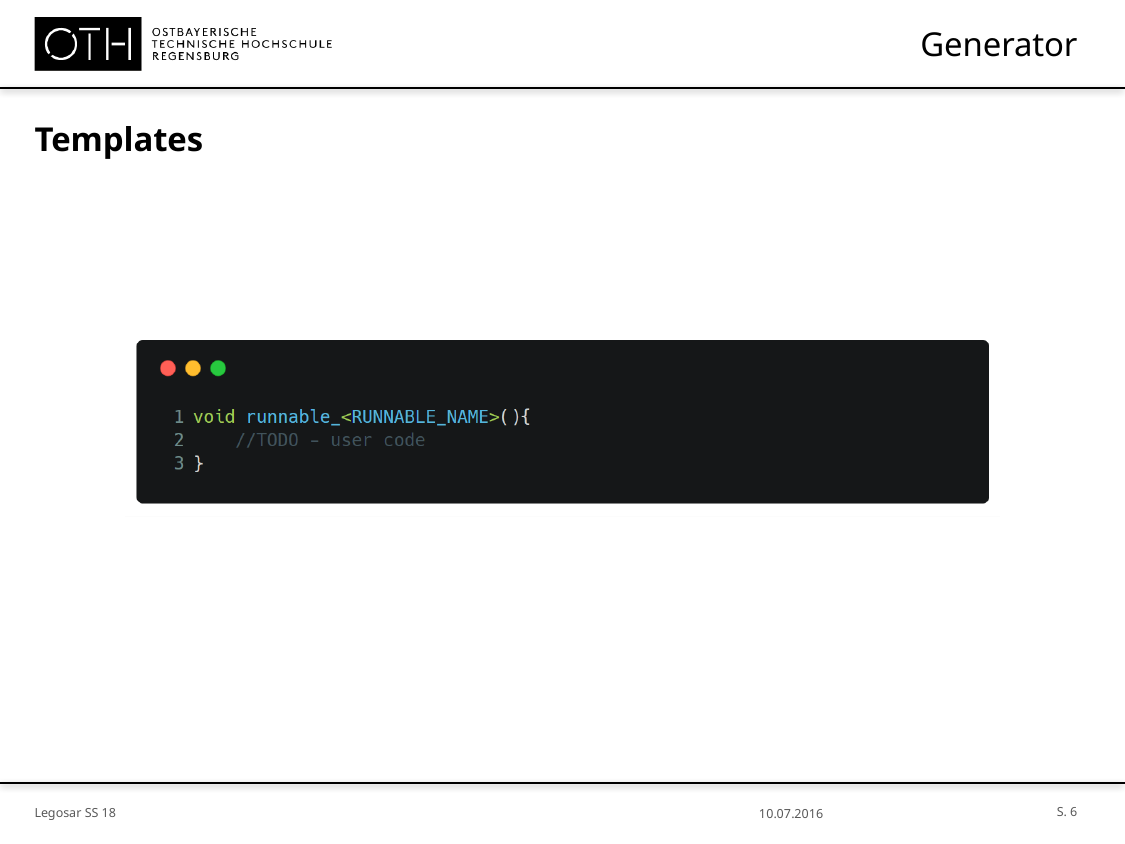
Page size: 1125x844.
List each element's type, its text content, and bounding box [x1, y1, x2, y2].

picture [34, 17, 332, 71]
title Generator [332, 17, 1089, 71]
slide_number S. 6 [991, 782, 1089, 843]
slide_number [588, 782, 994, 844]
footer Legosar SS 18 [34, 783, 590, 844]
list Templates [34, 98, 1089, 179]
picture [125, 327, 1000, 517]
